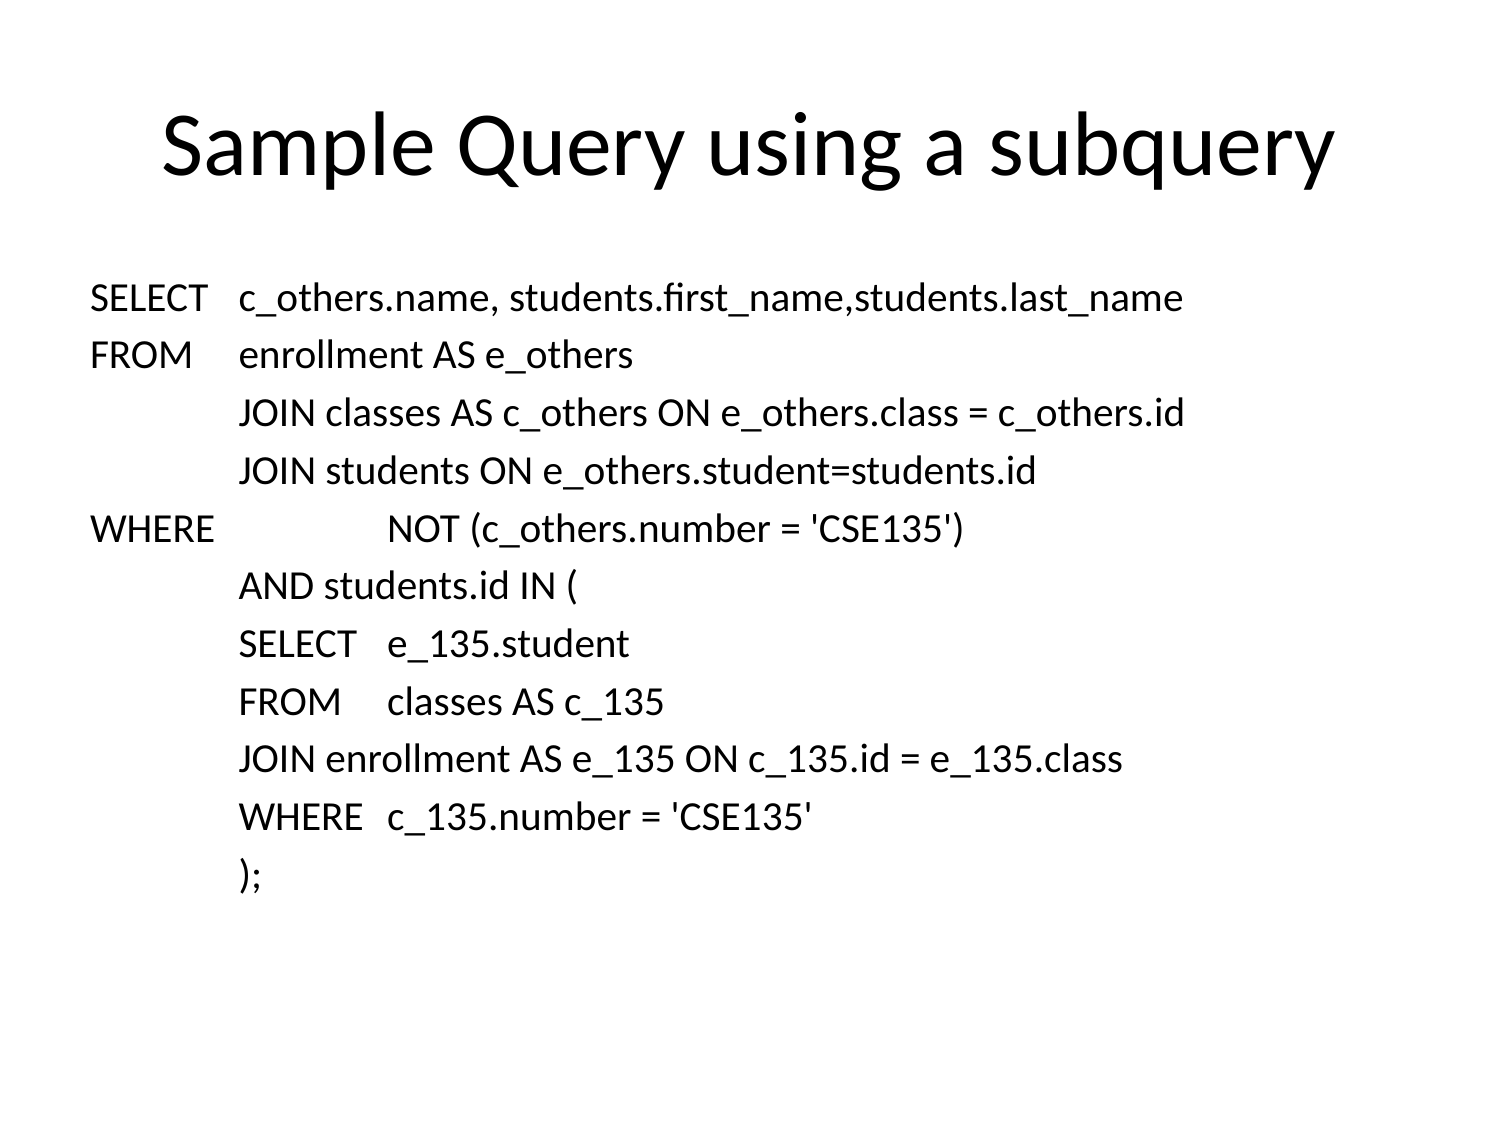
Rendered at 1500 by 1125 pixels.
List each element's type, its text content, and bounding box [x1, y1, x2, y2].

list SELECT c_others.name, students.first_name,students.last_name FROM enrollment AS e_others JOIN classes AS c_others ON e_others.class = c_others.id JOIN students ON e_others.student=students.id WHERE NOT (c_others.number = 'CSE135') AND students.id IN ( SELECT e_135.student FROM classes AS c_135 JOIN enrollment AS e_135 ON c_135.id = e_135.class WHERE c_135.number = 'CSE135' ); [75, 262, 1425, 1005]
title Sample Query using a subquery [75, 45, 1425, 233]
